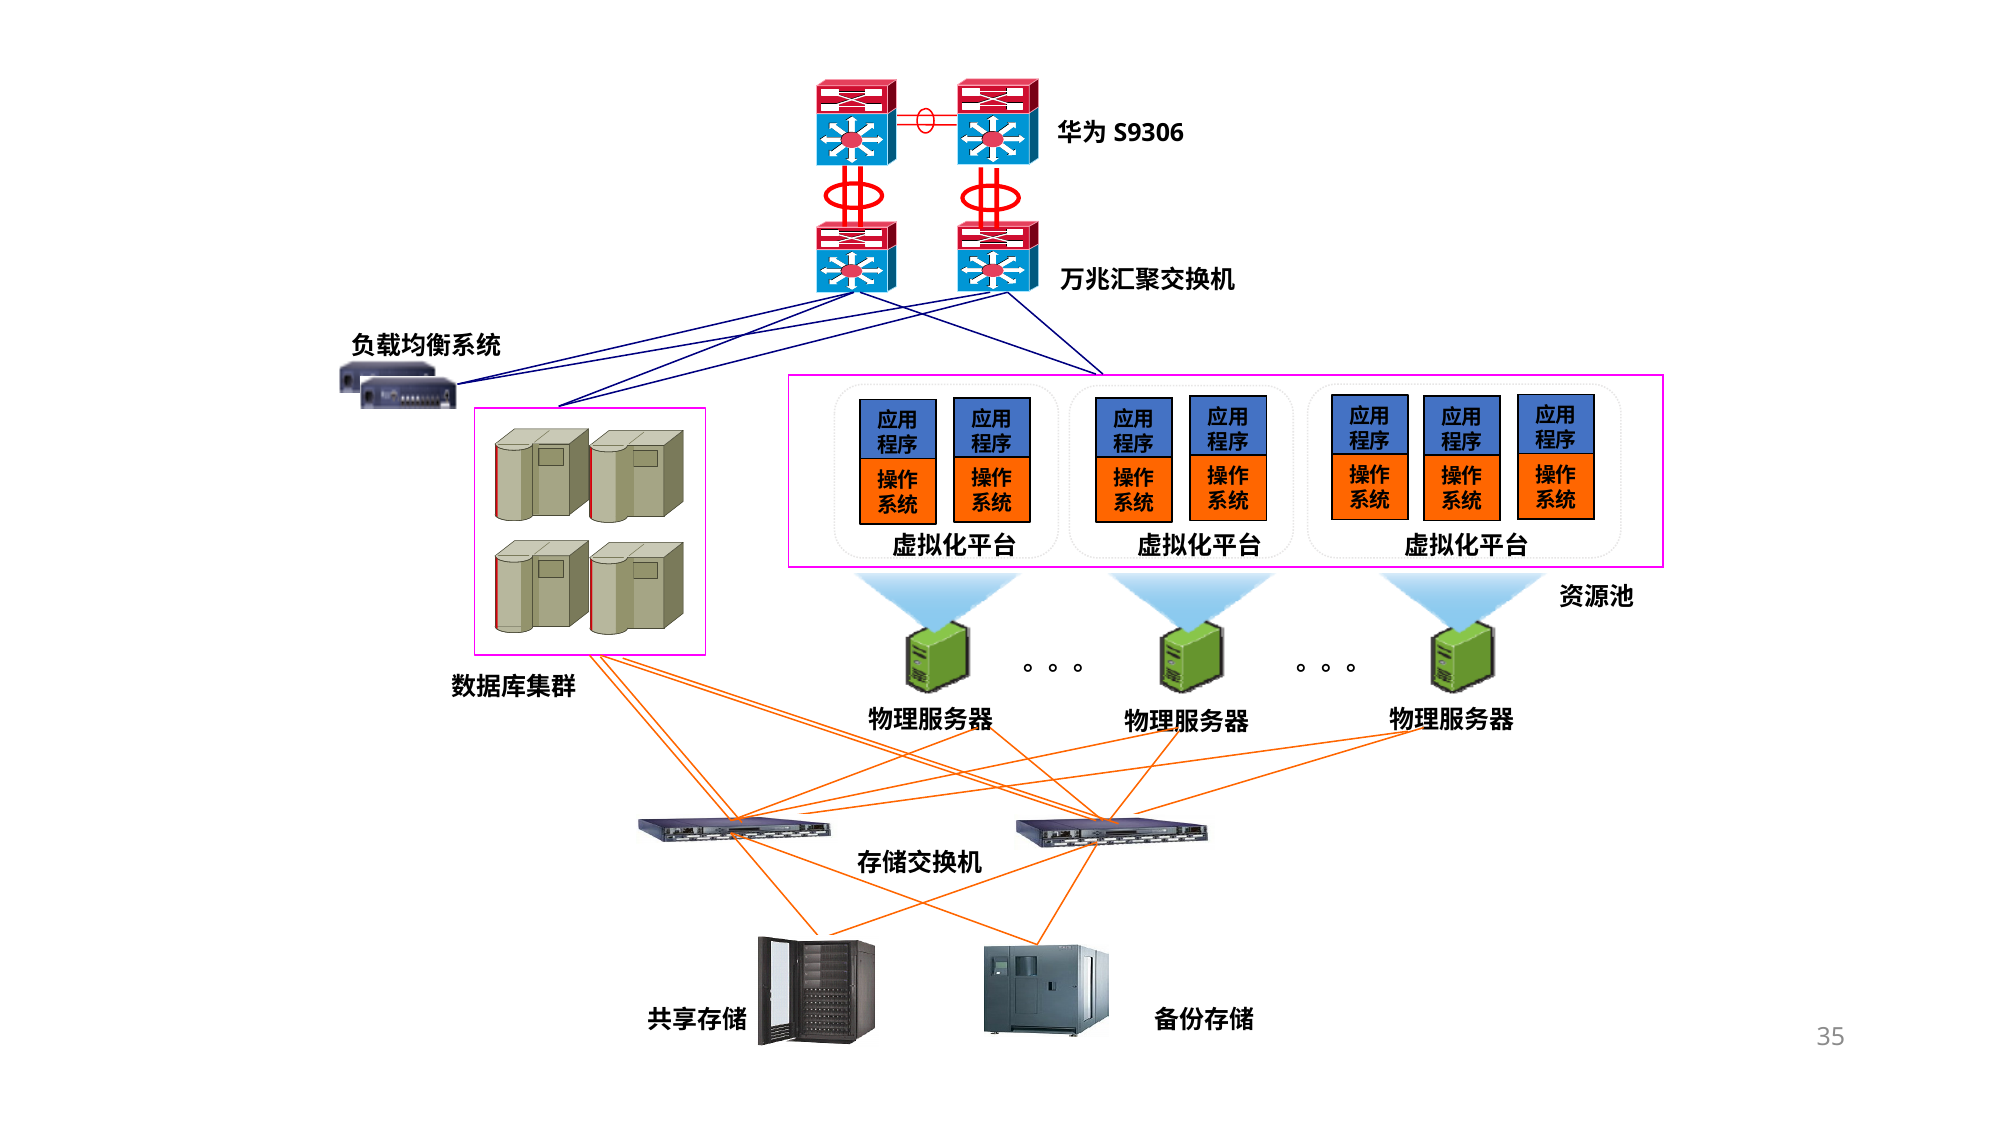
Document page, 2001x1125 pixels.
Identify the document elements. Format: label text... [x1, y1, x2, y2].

slide_number 35 [1443, 999, 1861, 1075]
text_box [336, 78, 1663, 1047]
